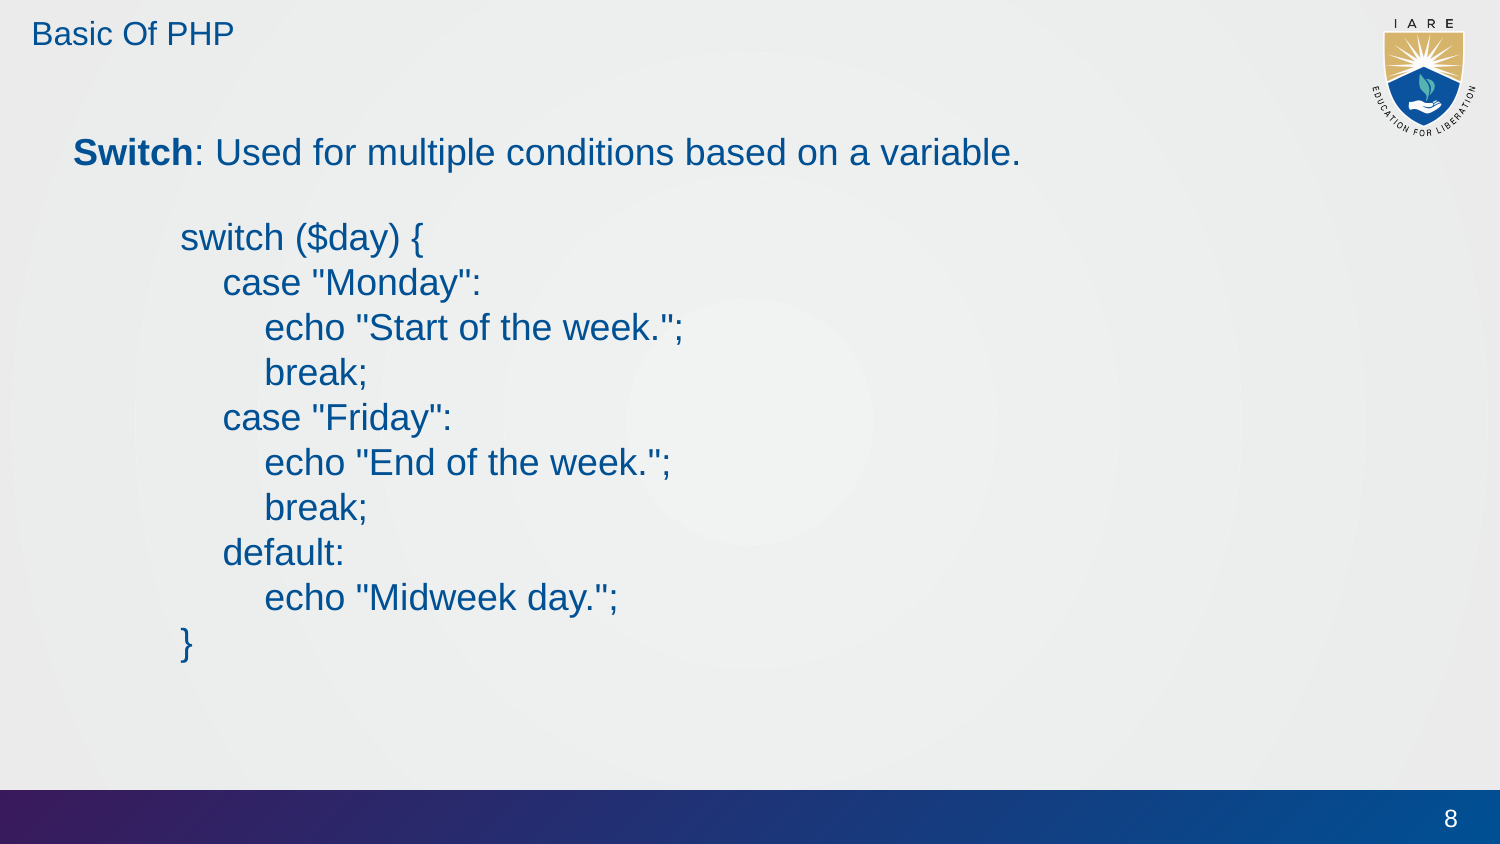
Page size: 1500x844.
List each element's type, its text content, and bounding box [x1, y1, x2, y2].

picture [1372, 19, 1490, 138]
text_box switch ($day) { case "Monday": echo "Start of the week."; break; case "Friday": echo "End of the week."; break; default: echo "Midweek day."; } [165, 205, 916, 671]
text_box Switch: Used for multiple conditions based on a variable. [58, 121, 1340, 181]
slide_number 8 [1388, 790, 1474, 844]
title Basic Of PHP [31, 17, 1340, 60]
